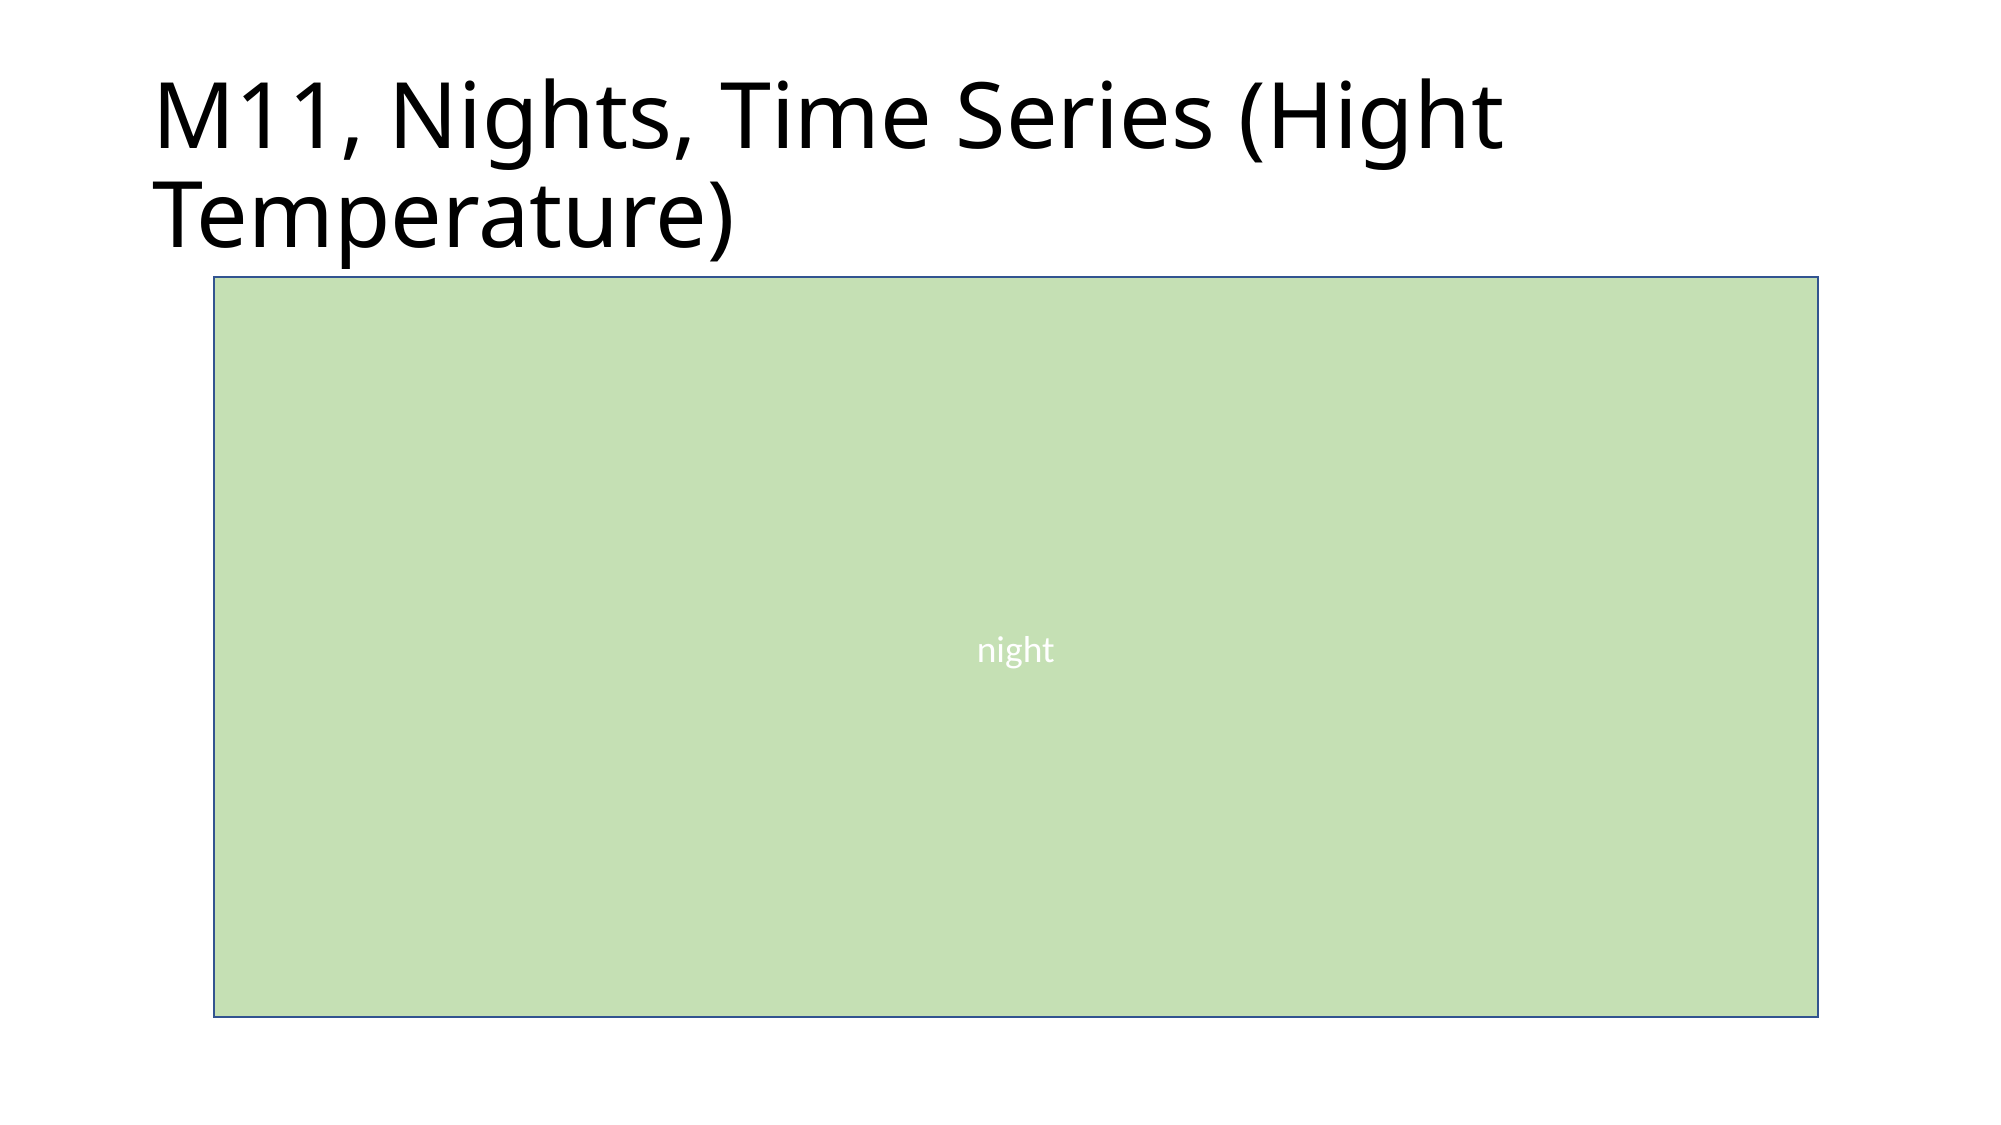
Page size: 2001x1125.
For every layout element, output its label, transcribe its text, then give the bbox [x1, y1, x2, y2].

text_box night [213, 276, 1819, 1018]
title M11, Nights, Time Series (Hight Temperature) [137, 59, 1863, 278]
